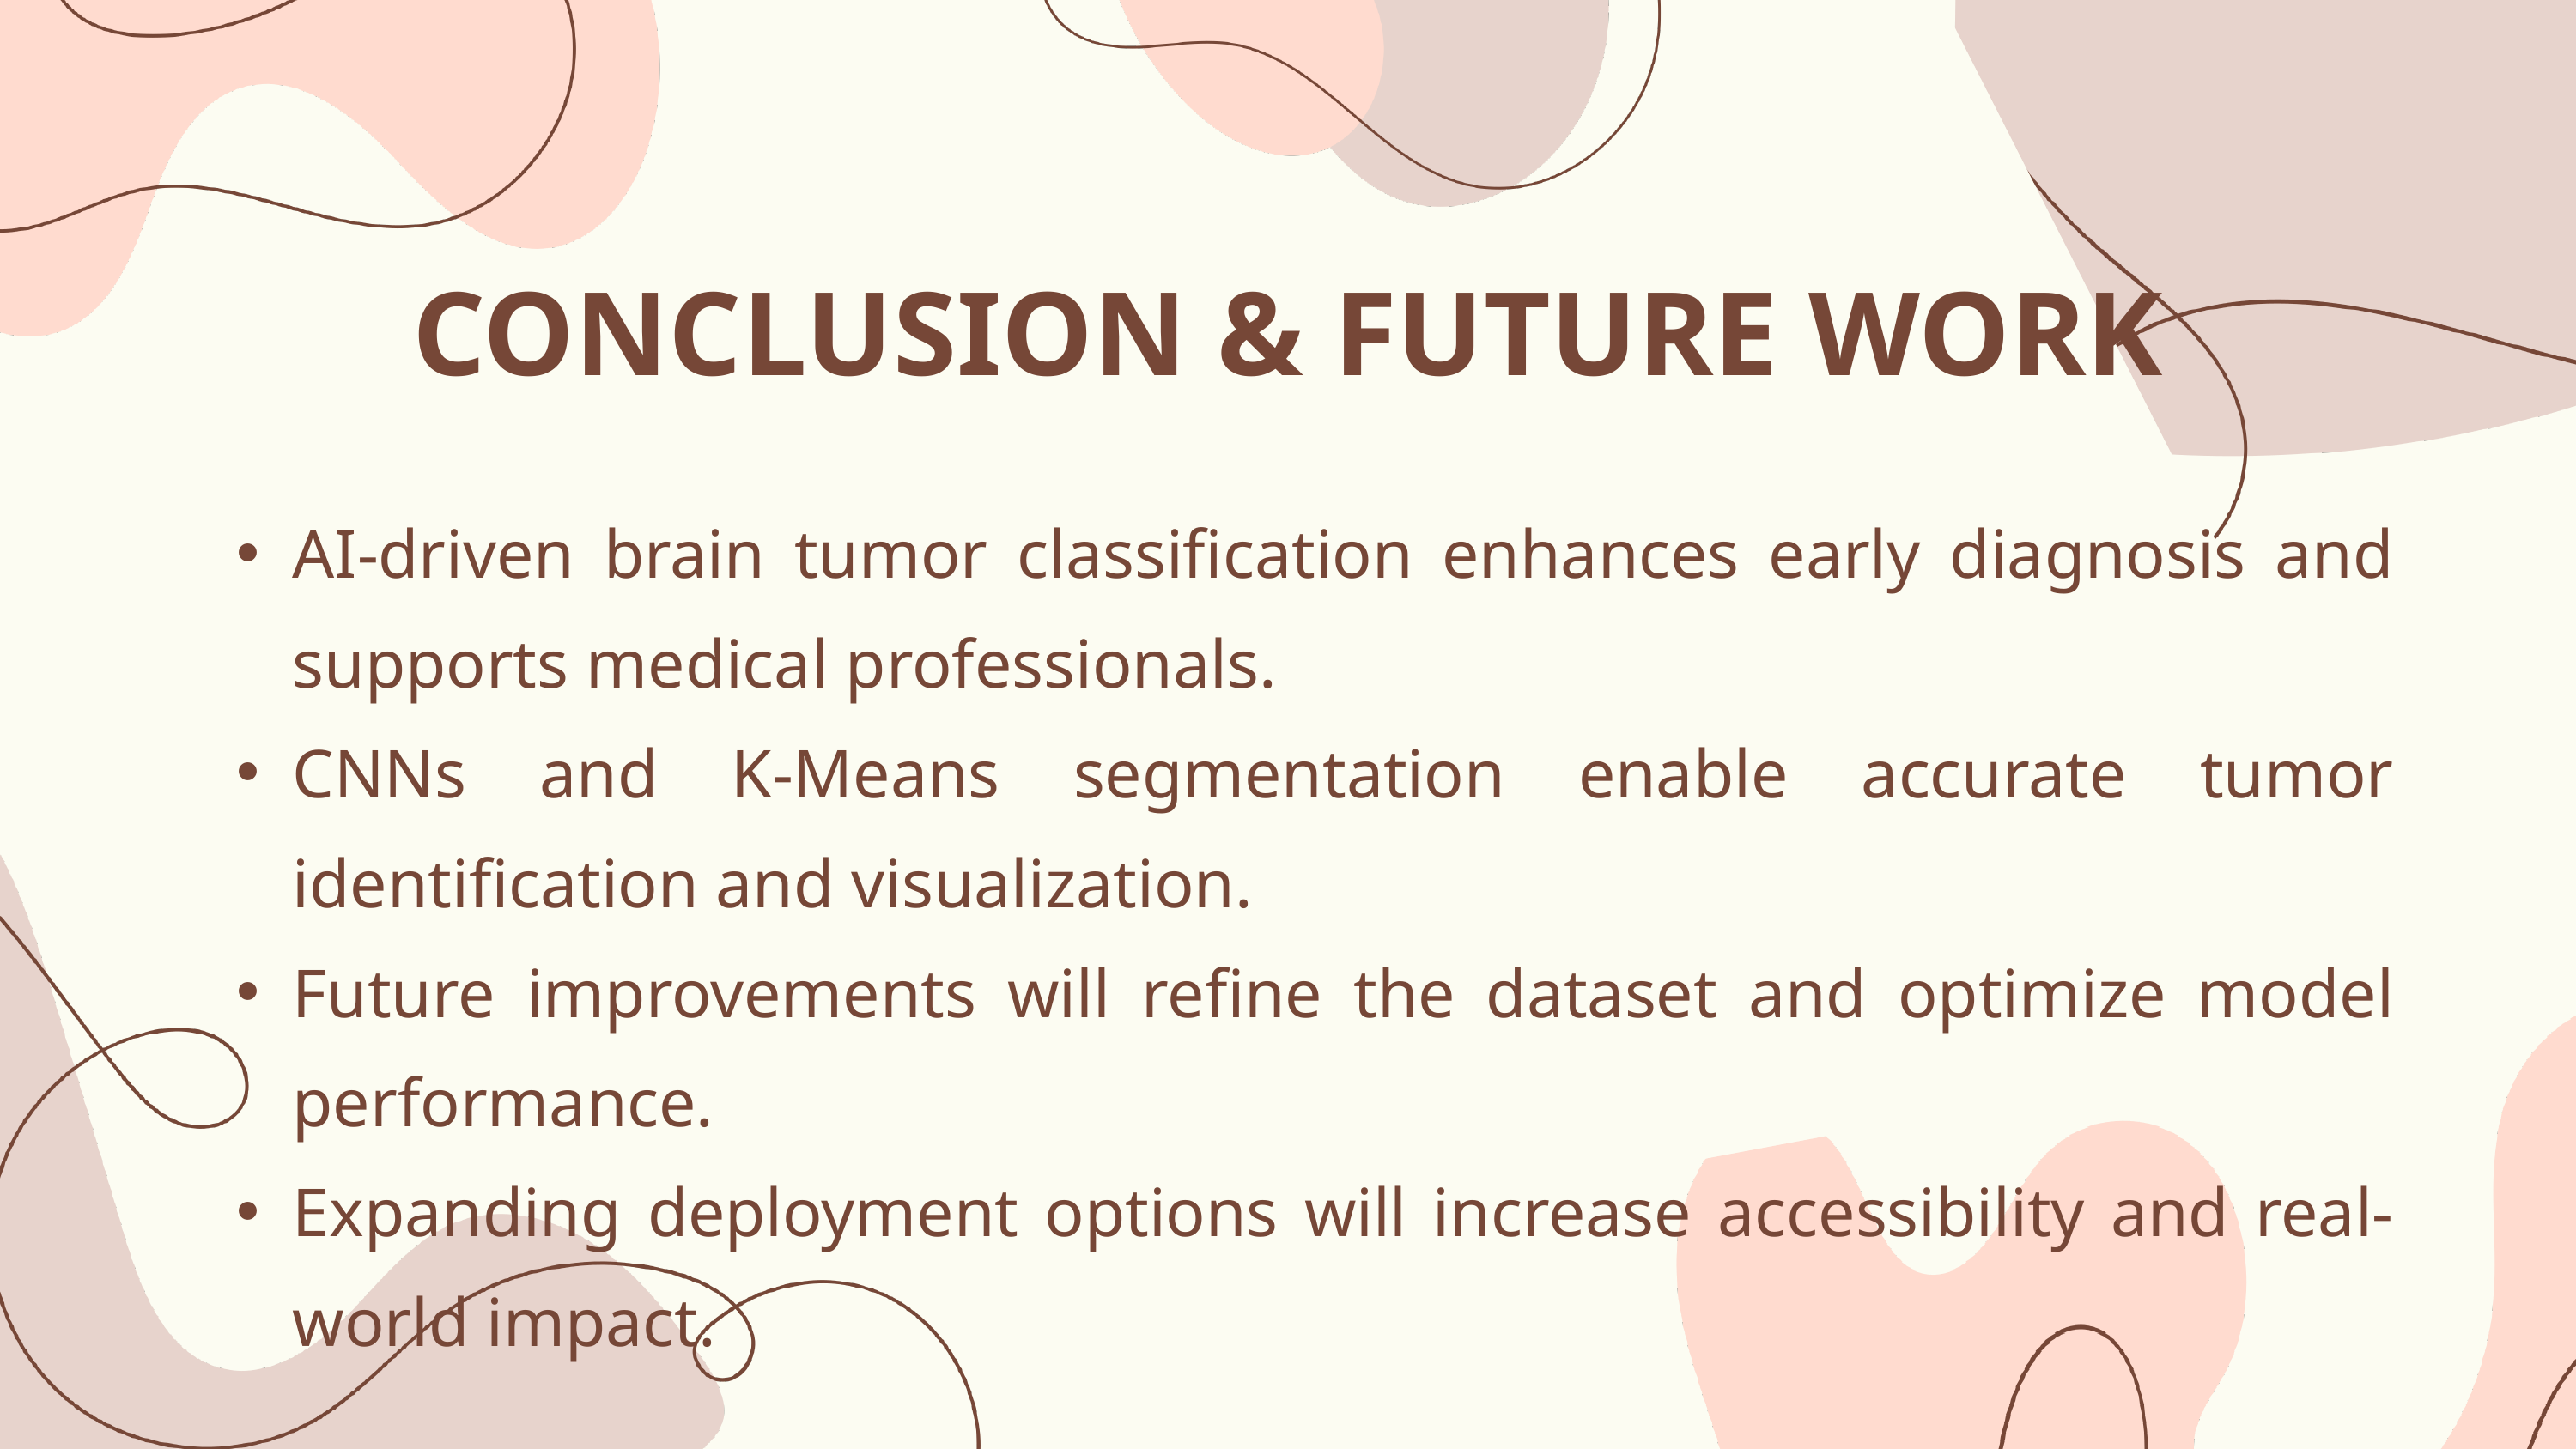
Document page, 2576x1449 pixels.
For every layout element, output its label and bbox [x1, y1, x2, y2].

text_box [1034, 0, 1662, 211]
text_box [401, 272, 2175, 420]
text_box [1941, 0, 2576, 501]
text_box [179, 499, 2397, 1357]
text_box [0, 0, 671, 347]
text_box [1428, 996, 2576, 1449]
text_box [0, 724, 986, 1449]
